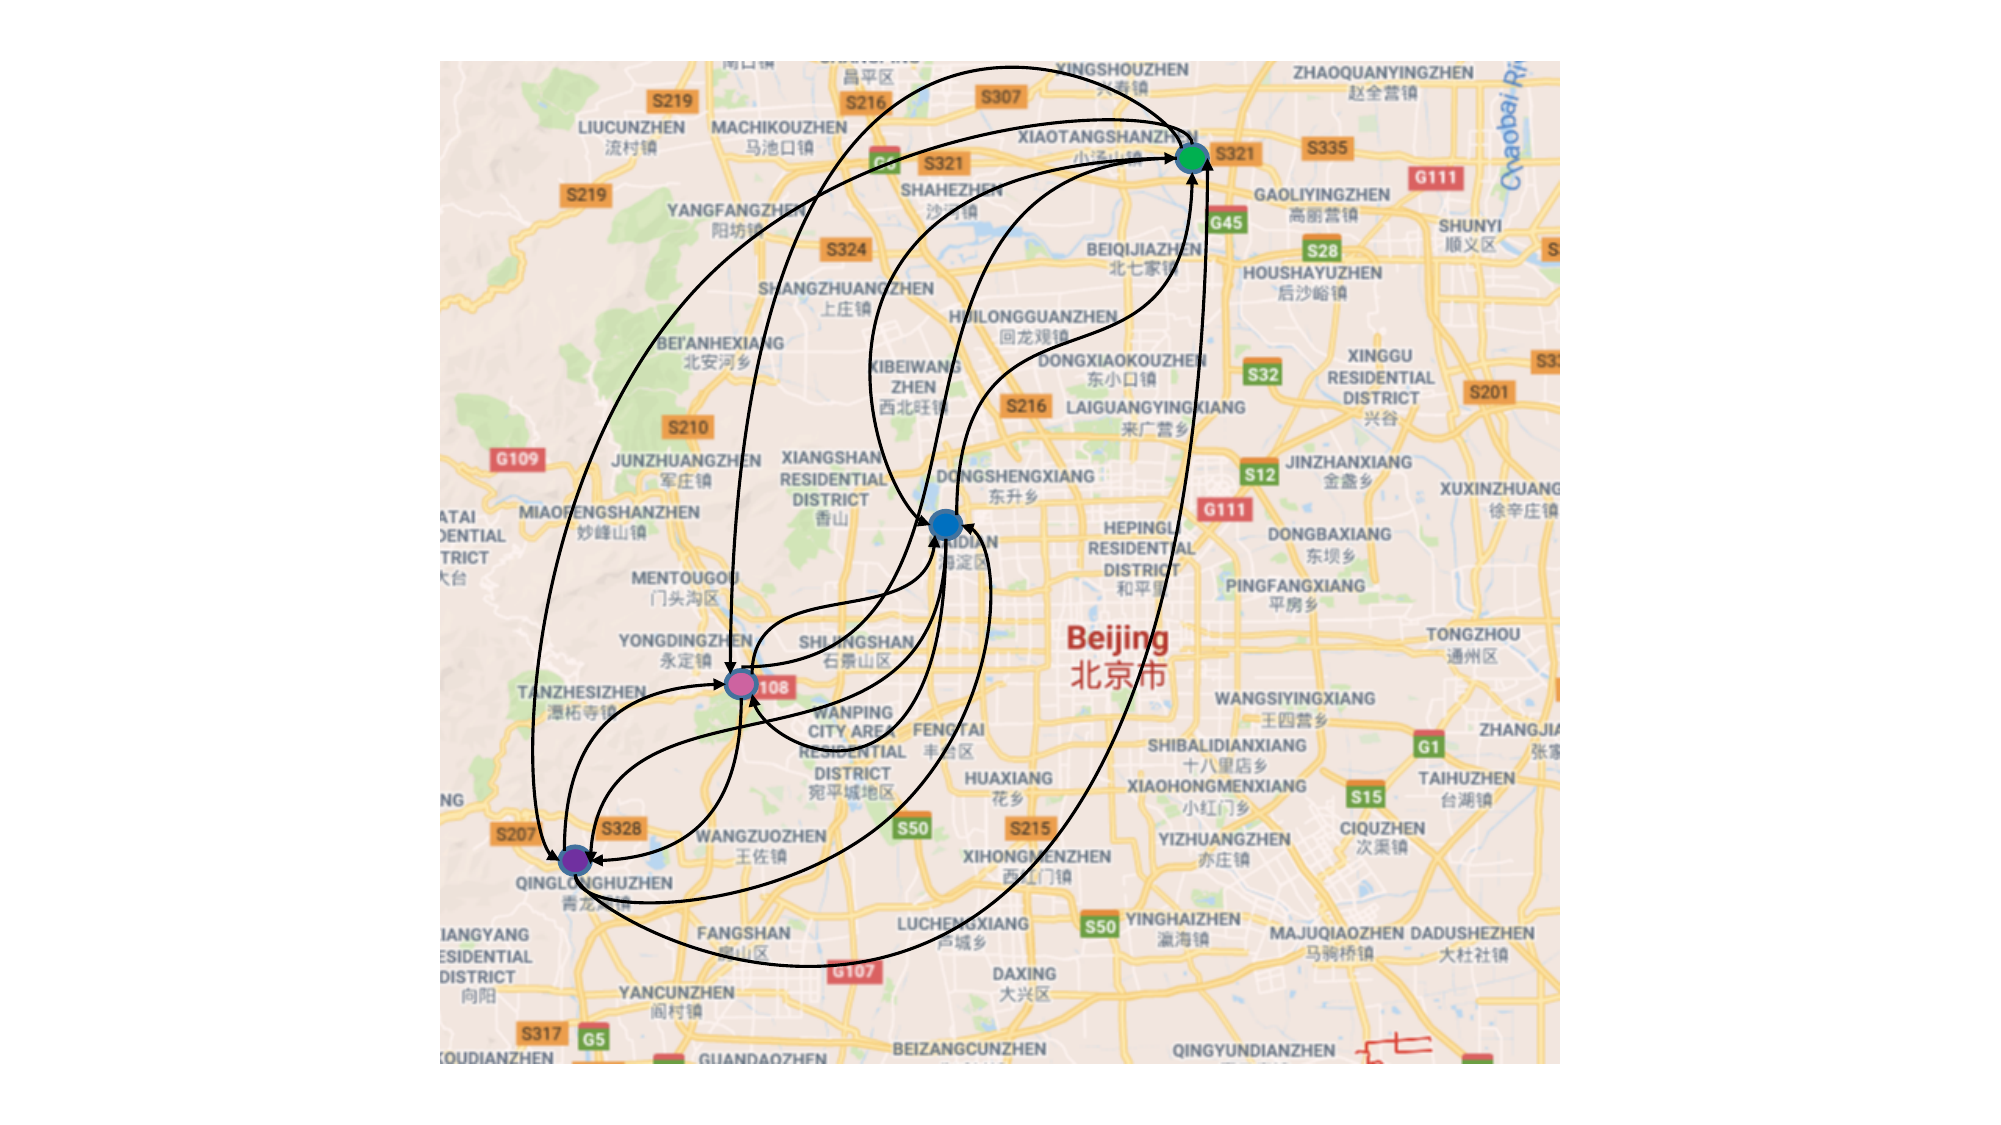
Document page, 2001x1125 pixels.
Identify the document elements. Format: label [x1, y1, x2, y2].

text_box [584, 703, 748, 855]
text_box [533, 200, 1250, 833]
picture [440, 61, 1560, 1064]
text_box [517, 186, 1235, 819]
text_box [561, 833, 584, 849]
text_box [593, 833, 943, 893]
text_box [930, 158, 1177, 185]
text_box [704, 194, 1214, 631]
